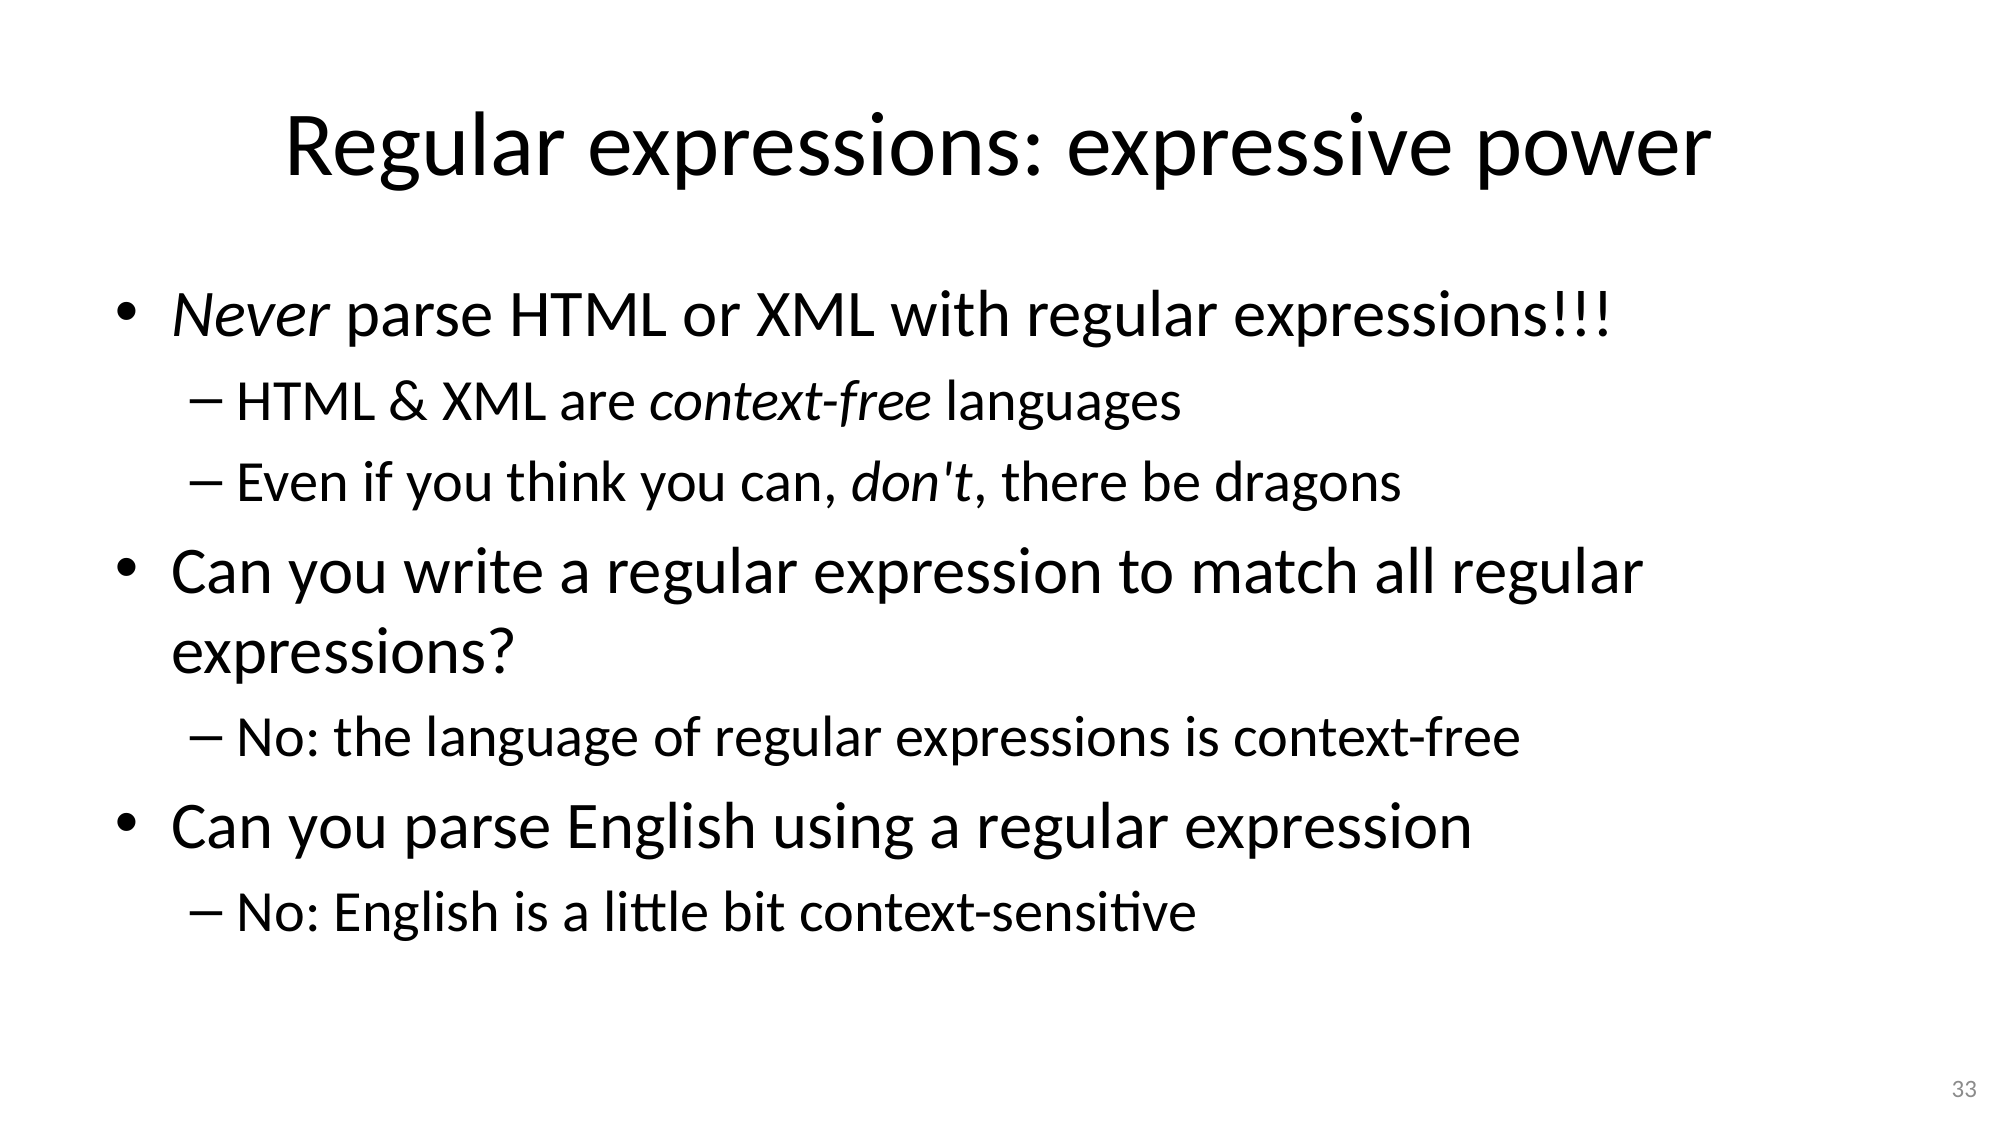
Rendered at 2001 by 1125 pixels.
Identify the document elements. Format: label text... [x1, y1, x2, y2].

list Never parse HTML or XML with regular expressions!!! HTML & XML are context-free languages Even if you think you can, don't, there be dragons Can you write a regular expression to match all regular expressions? No: the language of regular expressions is context-free Can you parse English using a regular expression No: English is a little bit context-sensitive [99, 262, 1900, 1005]
title Regular expressions: expressive power [99, 45, 1900, 233]
slide_number 33 [1525, 1057, 1993, 1118]
